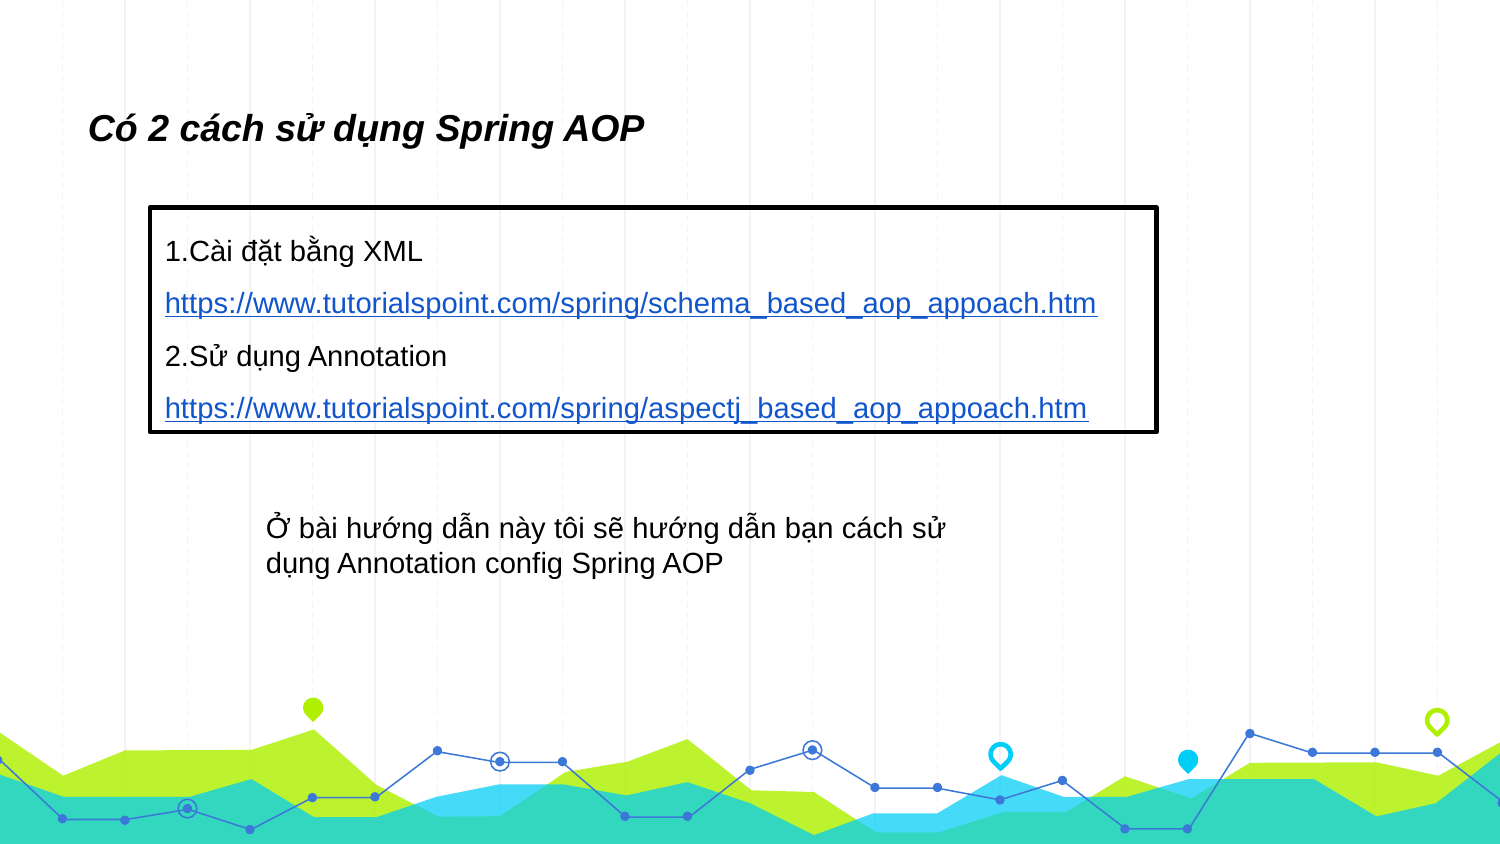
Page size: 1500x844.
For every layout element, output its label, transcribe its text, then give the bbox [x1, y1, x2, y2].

text_box 1.Cài đặt bằng XML https://www.tutorialspoint.com/spring/schema_based_aop_appoach.htm 2.Sử dụng Annotation https://www.tutorialspoint.com/spring/aspectj_based_aop_appoach.htm [149, 207, 1157, 432]
text_box Có 2 cách sử dụng Spring AOP [73, 96, 871, 157]
text_box Ở bài hướng dẫn này tôi sẽ hướng dẫn bạn cách sử dụng Annotation config Spring AOP [251, 502, 1002, 587]
